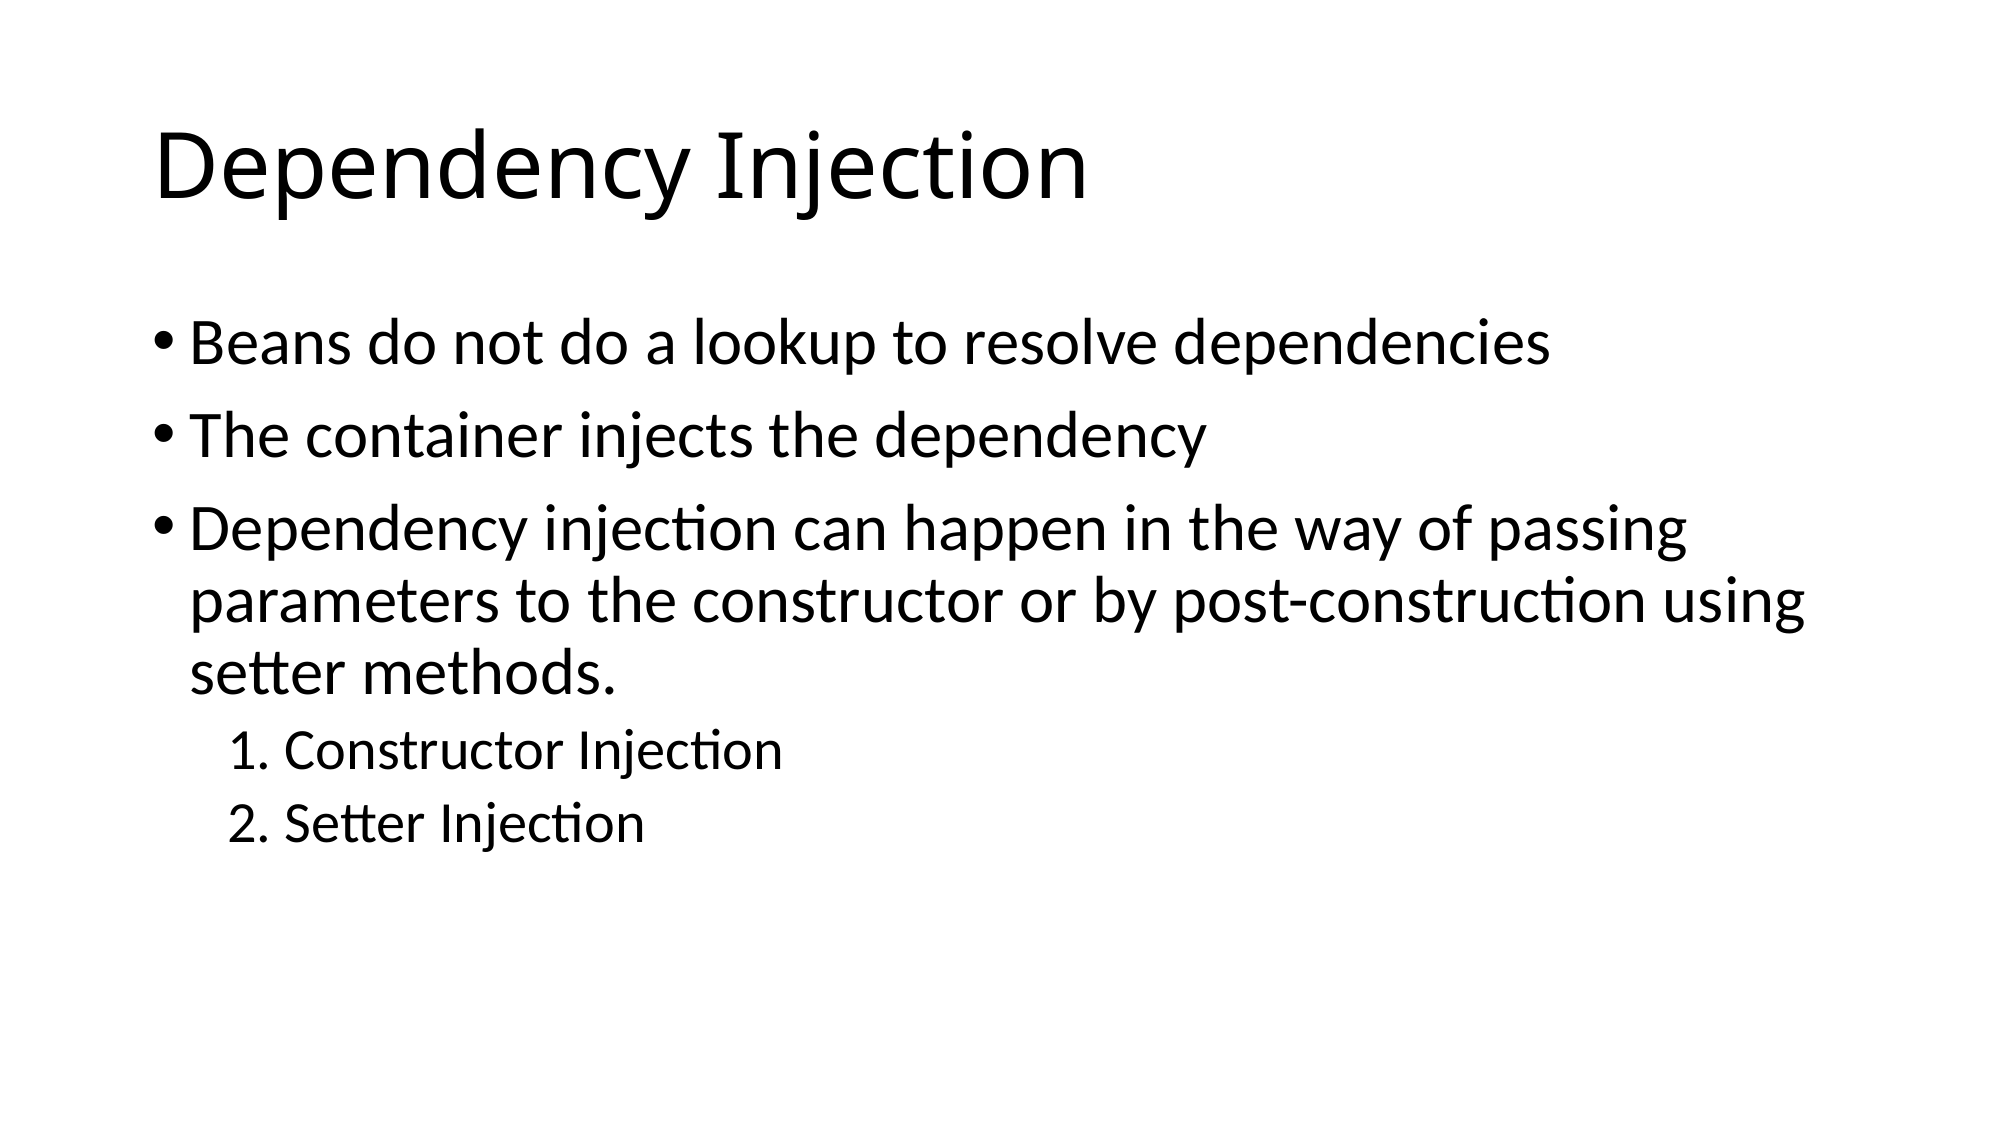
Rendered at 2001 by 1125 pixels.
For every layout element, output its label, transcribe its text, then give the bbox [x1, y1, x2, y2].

list Beans do not do a lookup to resolve dependencies The container injects the dependency Dependency injection can happen in the way of passing parameters to the constructor or by post-construction using setter methods. 1. Constructor Injection 2. Setter Injection [137, 299, 1863, 1014]
title Dependency Injection [137, 59, 1863, 278]
